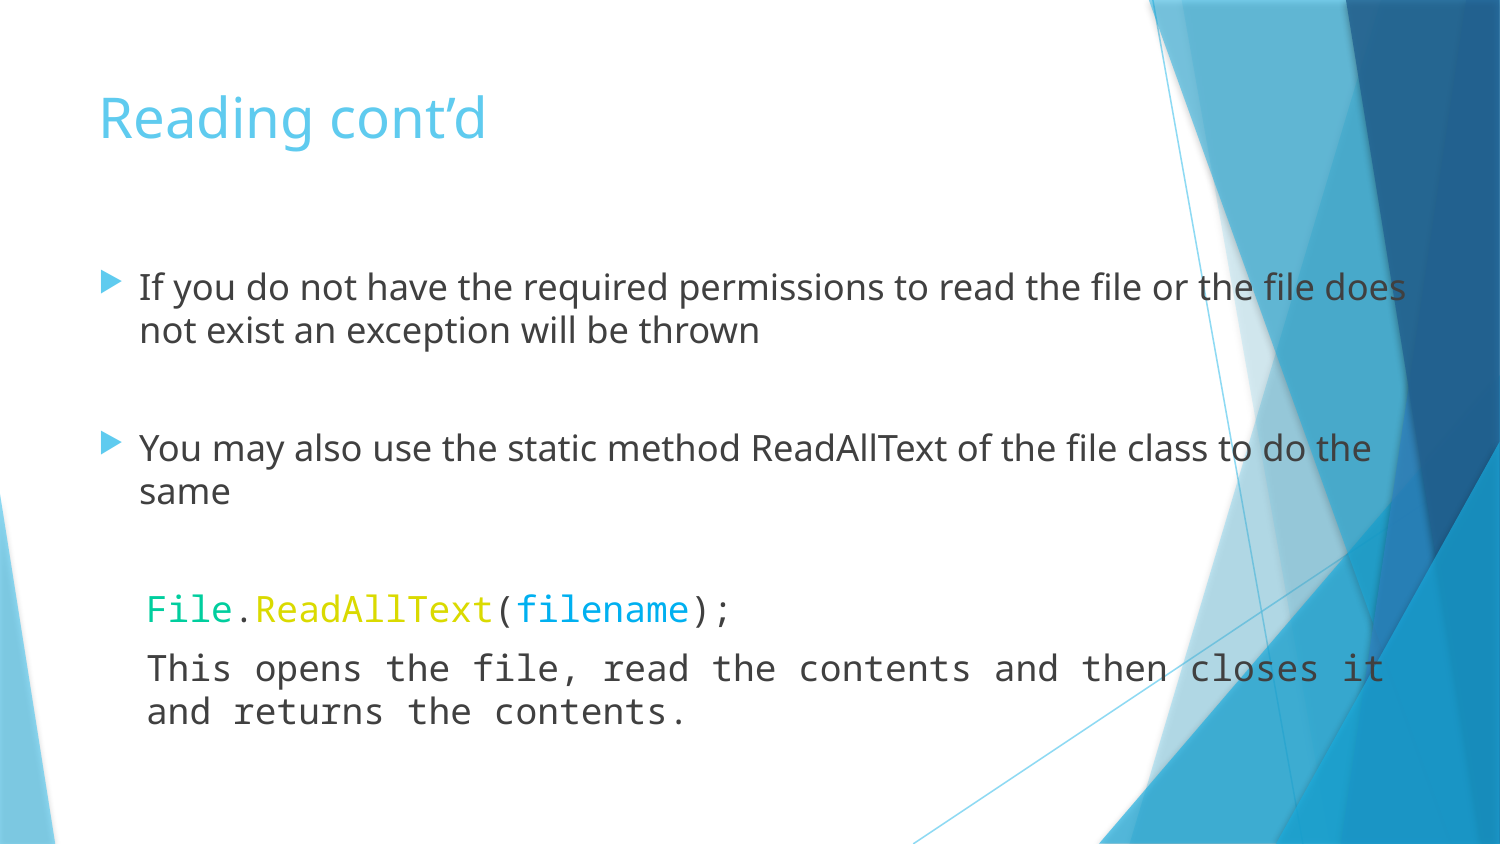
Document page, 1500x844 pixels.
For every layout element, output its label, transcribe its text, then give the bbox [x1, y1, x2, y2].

title Reading cont’d [83, 75, 1141, 197]
list If you do not have the required permissions to read the file or the file does not exist an exception will be thrown You may also use the static method ReadAllText of the file class to do the same File.ReadAllText(filename); This opens the file, read the contents and then closes it and returns the contents. [83, 197, 1424, 744]
